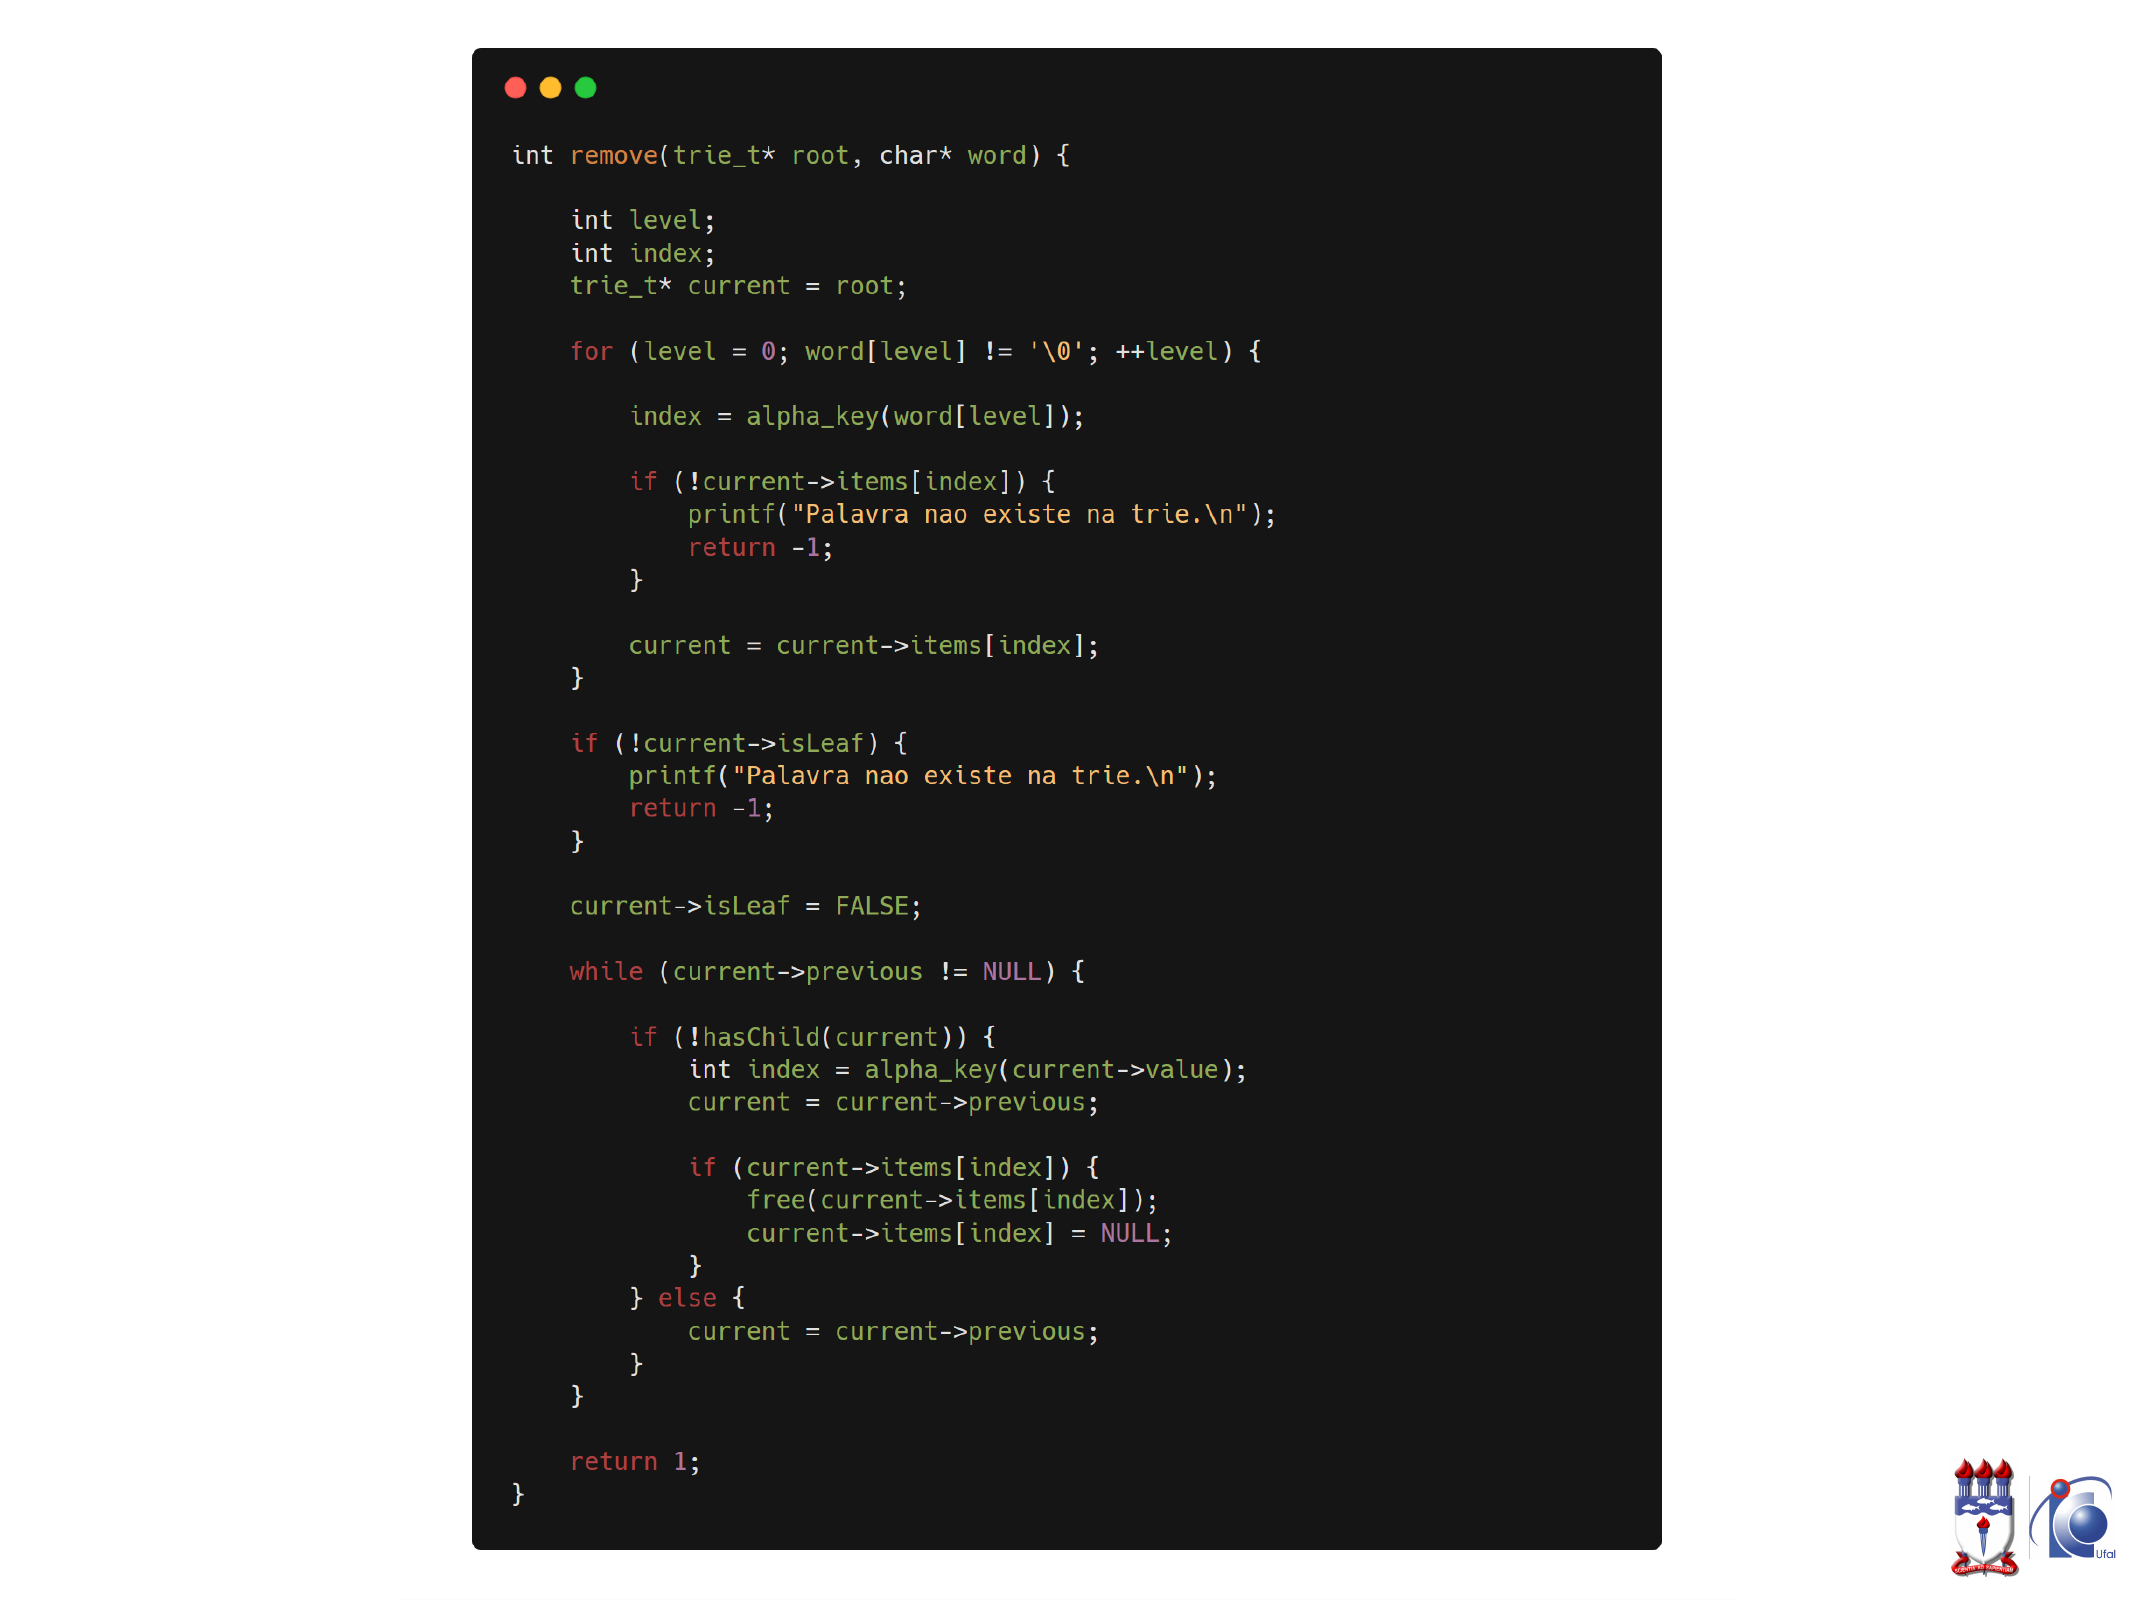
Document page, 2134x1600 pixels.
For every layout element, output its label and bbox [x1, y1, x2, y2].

picture [2028, 1476, 2116, 1559]
picture [1948, 1456, 2020, 1579]
picture [398, 0, 1735, 1600]
